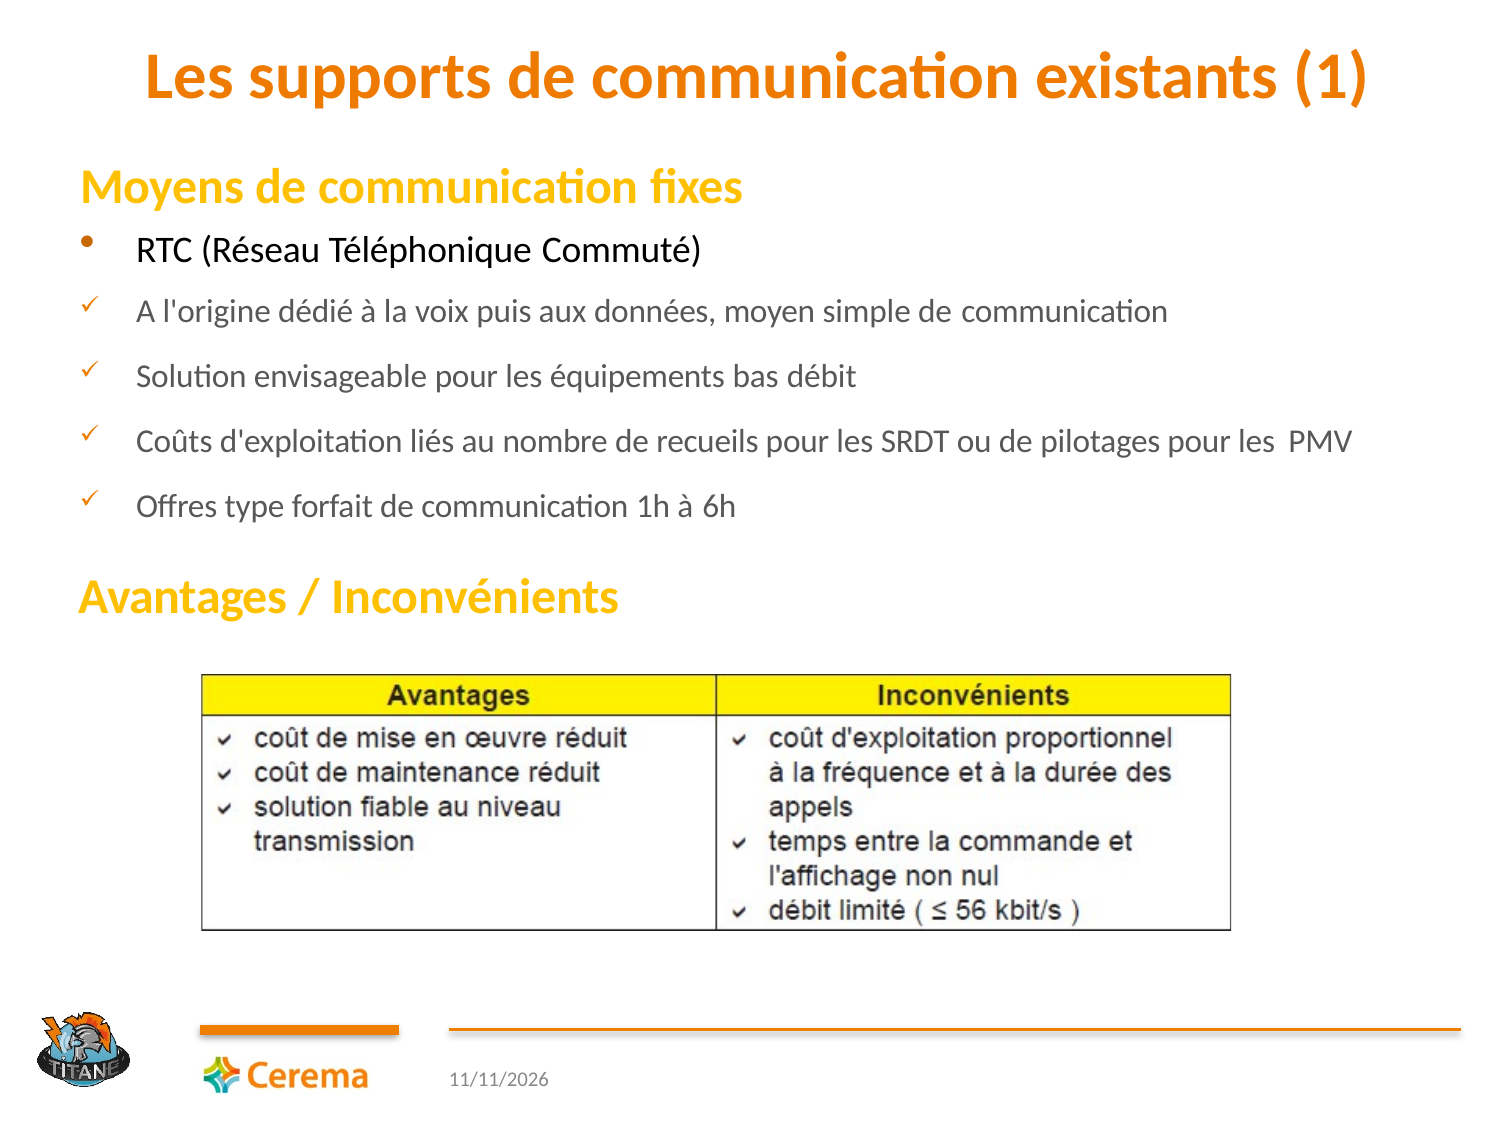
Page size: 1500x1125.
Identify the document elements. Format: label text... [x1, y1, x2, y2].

text_box Moyens de communication fixes RTC (Réseau Téléphonique Commuté) A l'origine dédié à la voix puis aux données, moyen simple de communication Solution envisageable pour les équipements bas débit Coûts d'exploitation liés au nombre de recueils pour les SRDT ou de pilotages pour les PMV Offres type forfait de communication 1h à 6h Avantages / Inconvénients [76, 146, 1368, 624]
picture [186, 1039, 385, 1110]
text_box [201, 674, 1232, 931]
picture [37, 1012, 130, 1087]
title Les supports de communication existants (1) [143, 29, 1375, 220]
